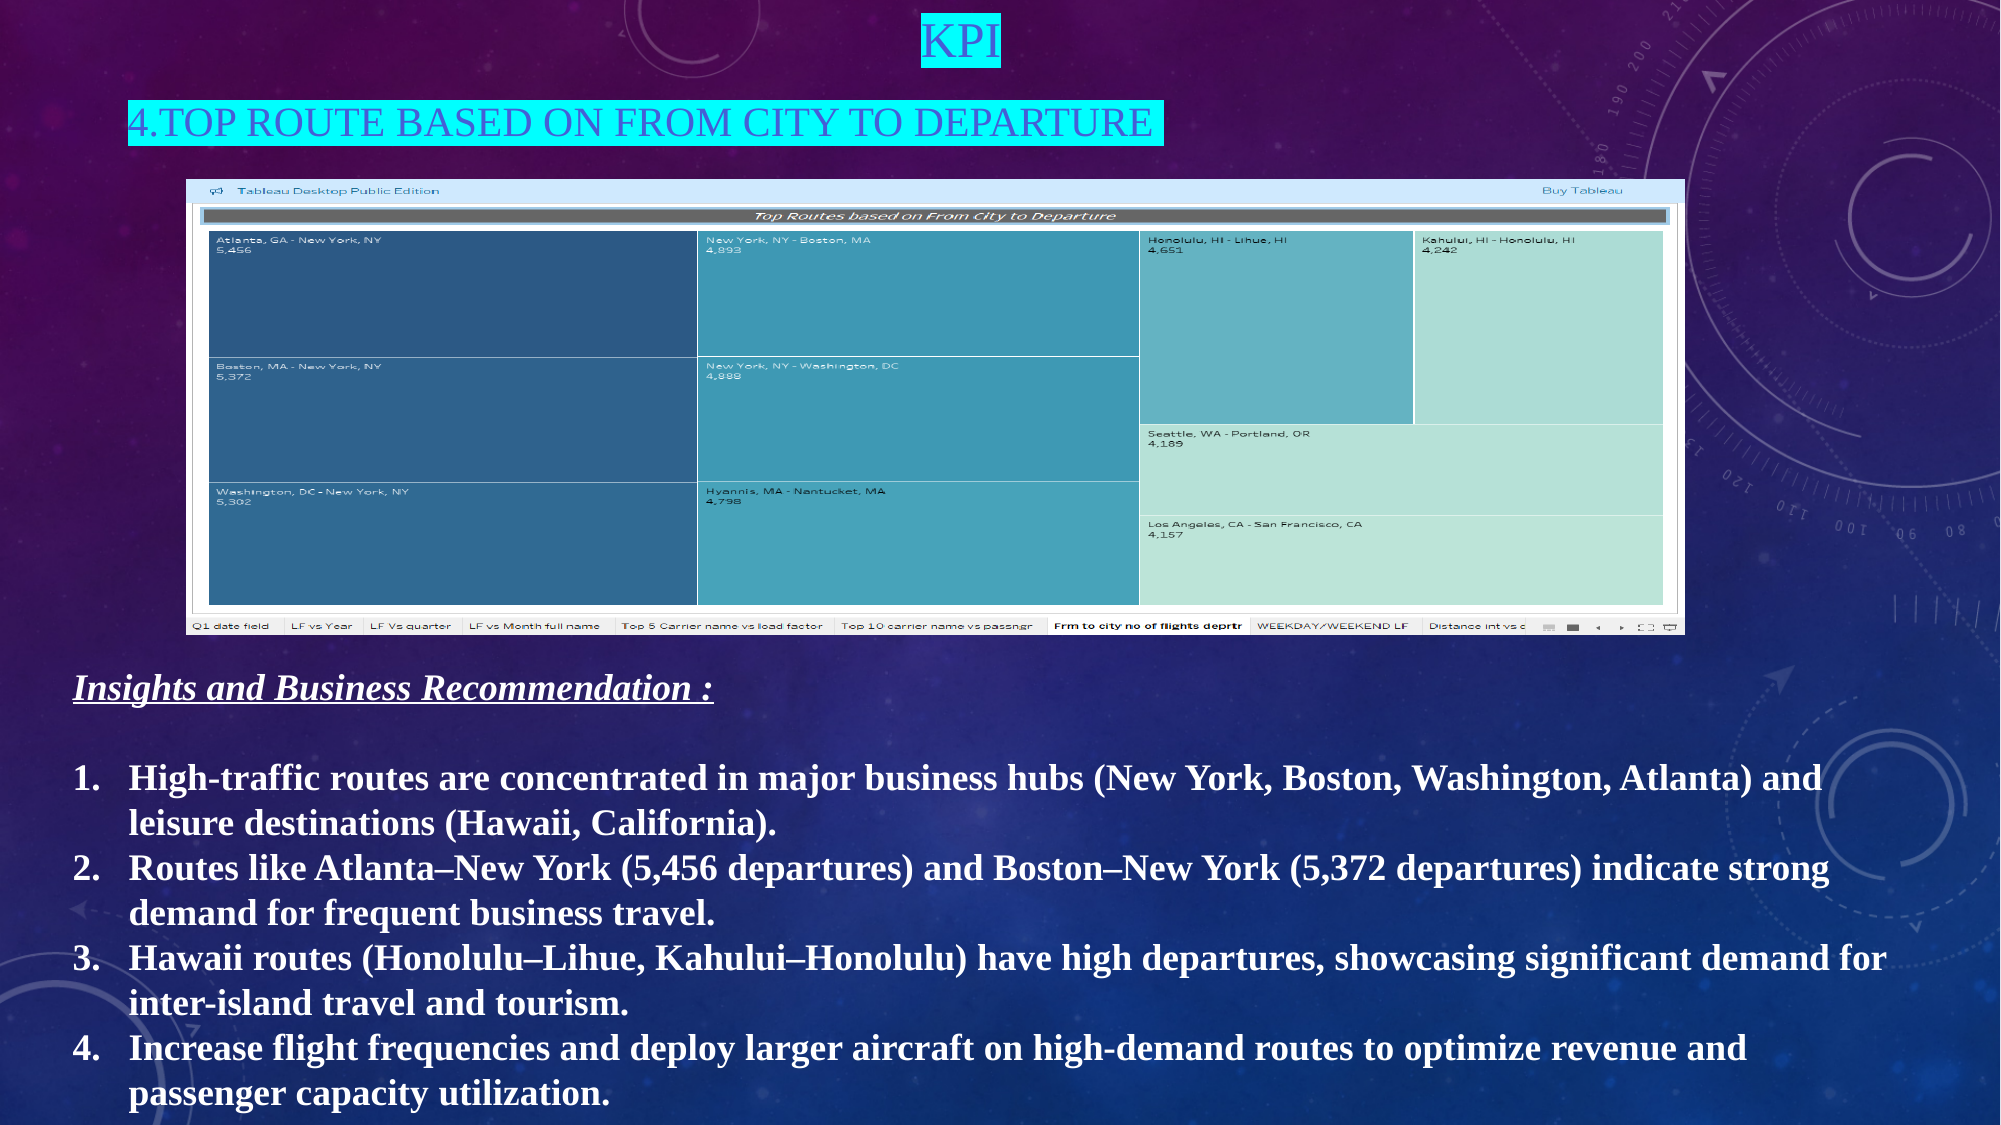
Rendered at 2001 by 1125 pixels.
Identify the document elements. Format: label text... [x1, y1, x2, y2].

title 4.Top rOute based on from city to departure [112, 43, 1775, 197]
picture [0, 0, 2001, 1125]
text_box KPI [460, 0, 1462, 75]
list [186, 179, 1685, 635]
text_box Insights and Business Recommendation : High-traffic routes are concentrated in major business hubs (New York, Boston, Washington, Atlanta) and leisure destinations (Hawaii, California). Routes like Atlanta–New York (5,456 departures) and Boston–New York (5,372 departures) indicate strong demand for frequent business travel. Hawaii routes (Honolulu–Lihue, Kahului–Honolulu) have high departures, showcasing significant demand for inter-island travel and tourism. Increase flight frequencies and deploy larger aircraft on high-demand routes to optimize revenue and passenger capacity utilization. [57, 655, 1920, 1125]
